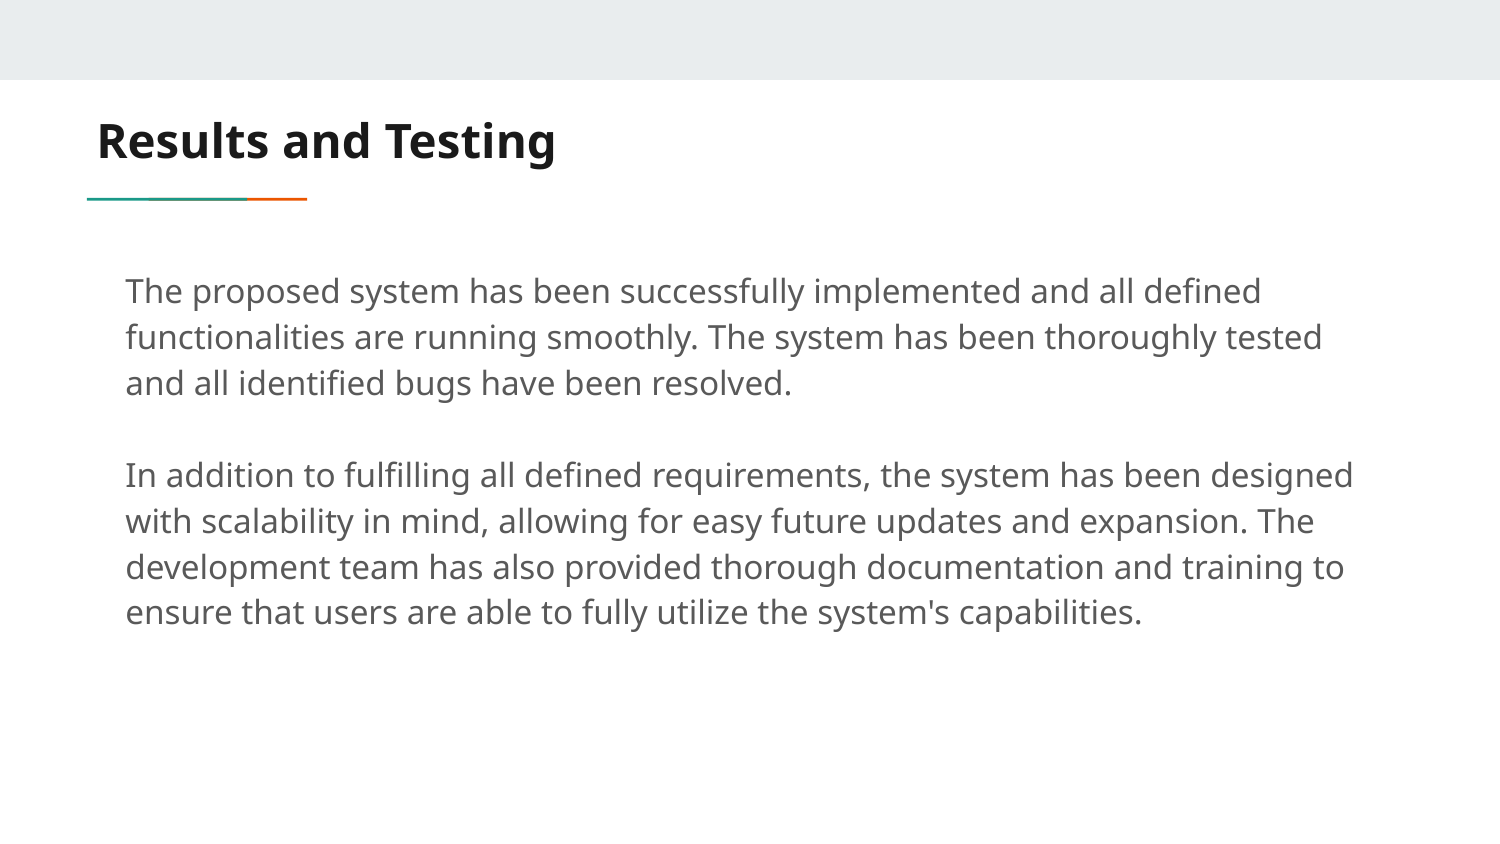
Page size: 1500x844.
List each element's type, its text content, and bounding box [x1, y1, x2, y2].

text_box The proposed system has been successfully implemented and all defined functionalities are running smoothly. The system has been thoroughly tested and all identified bugs have been resolved. In addition to fulfilling all defined requirements, the system has been designed with scalability in mind, allowing for easy future updates and expansion. The development team has also provided thorough documentation and training to ensure that users are able to fully utilize the system's capabilities. [110, 249, 1407, 647]
title Results and Testing [81, 96, 1343, 184]
